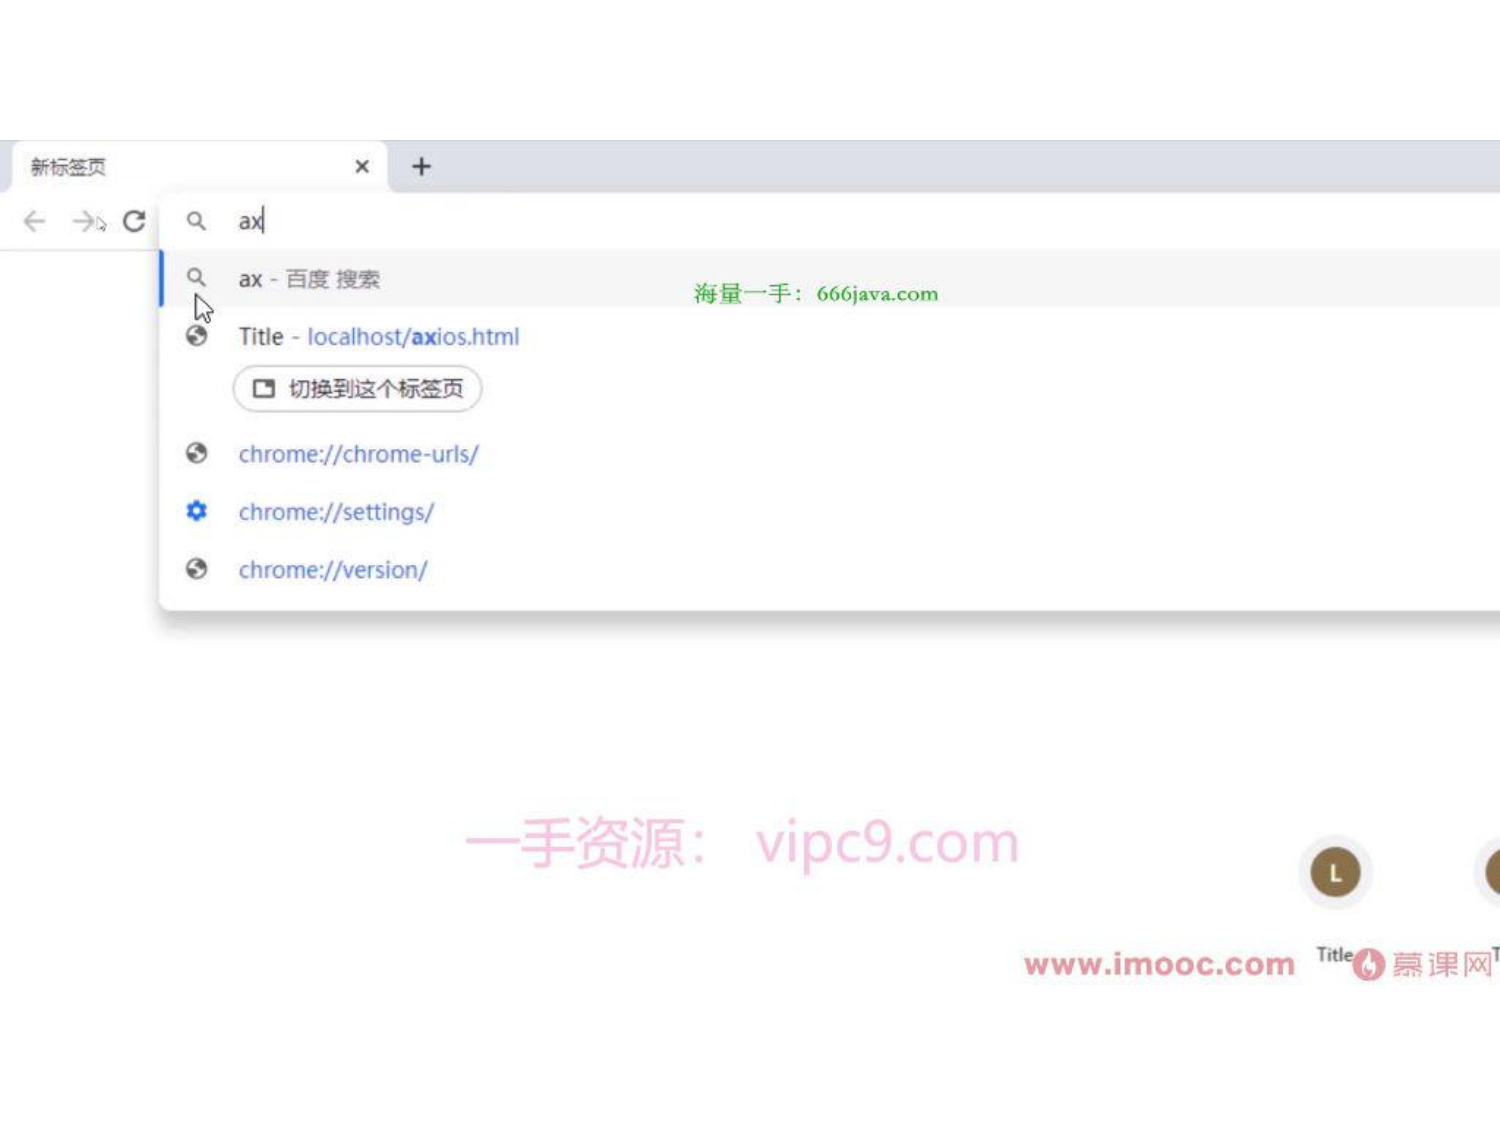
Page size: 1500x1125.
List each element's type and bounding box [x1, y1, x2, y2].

picture [0, 140, 1500, 985]
